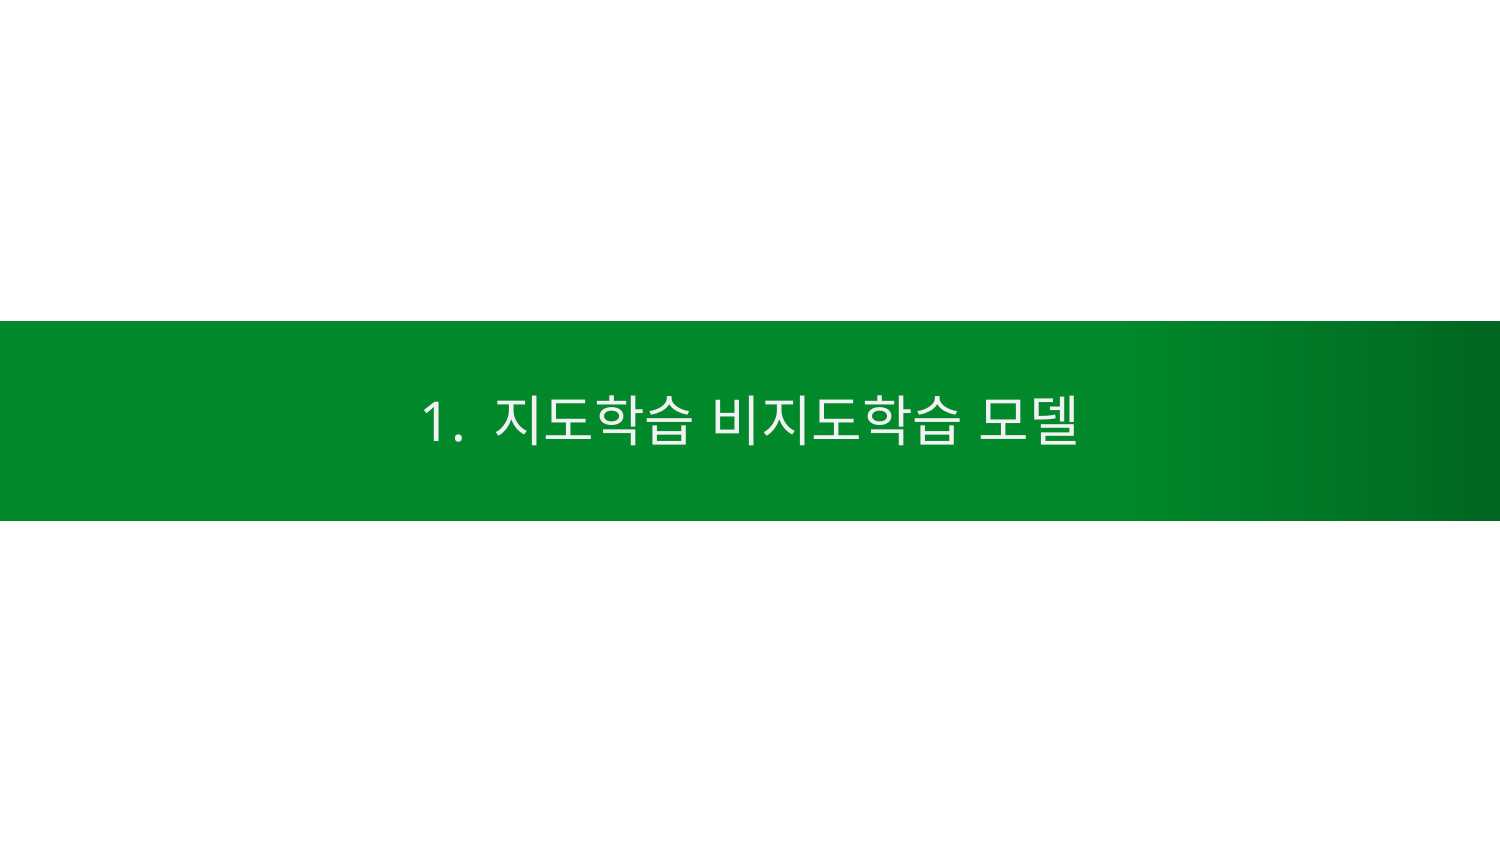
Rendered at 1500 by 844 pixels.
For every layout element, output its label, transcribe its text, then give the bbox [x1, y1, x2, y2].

title 1. 지도학습 비지도학습 모델 [145, 374, 1354, 476]
